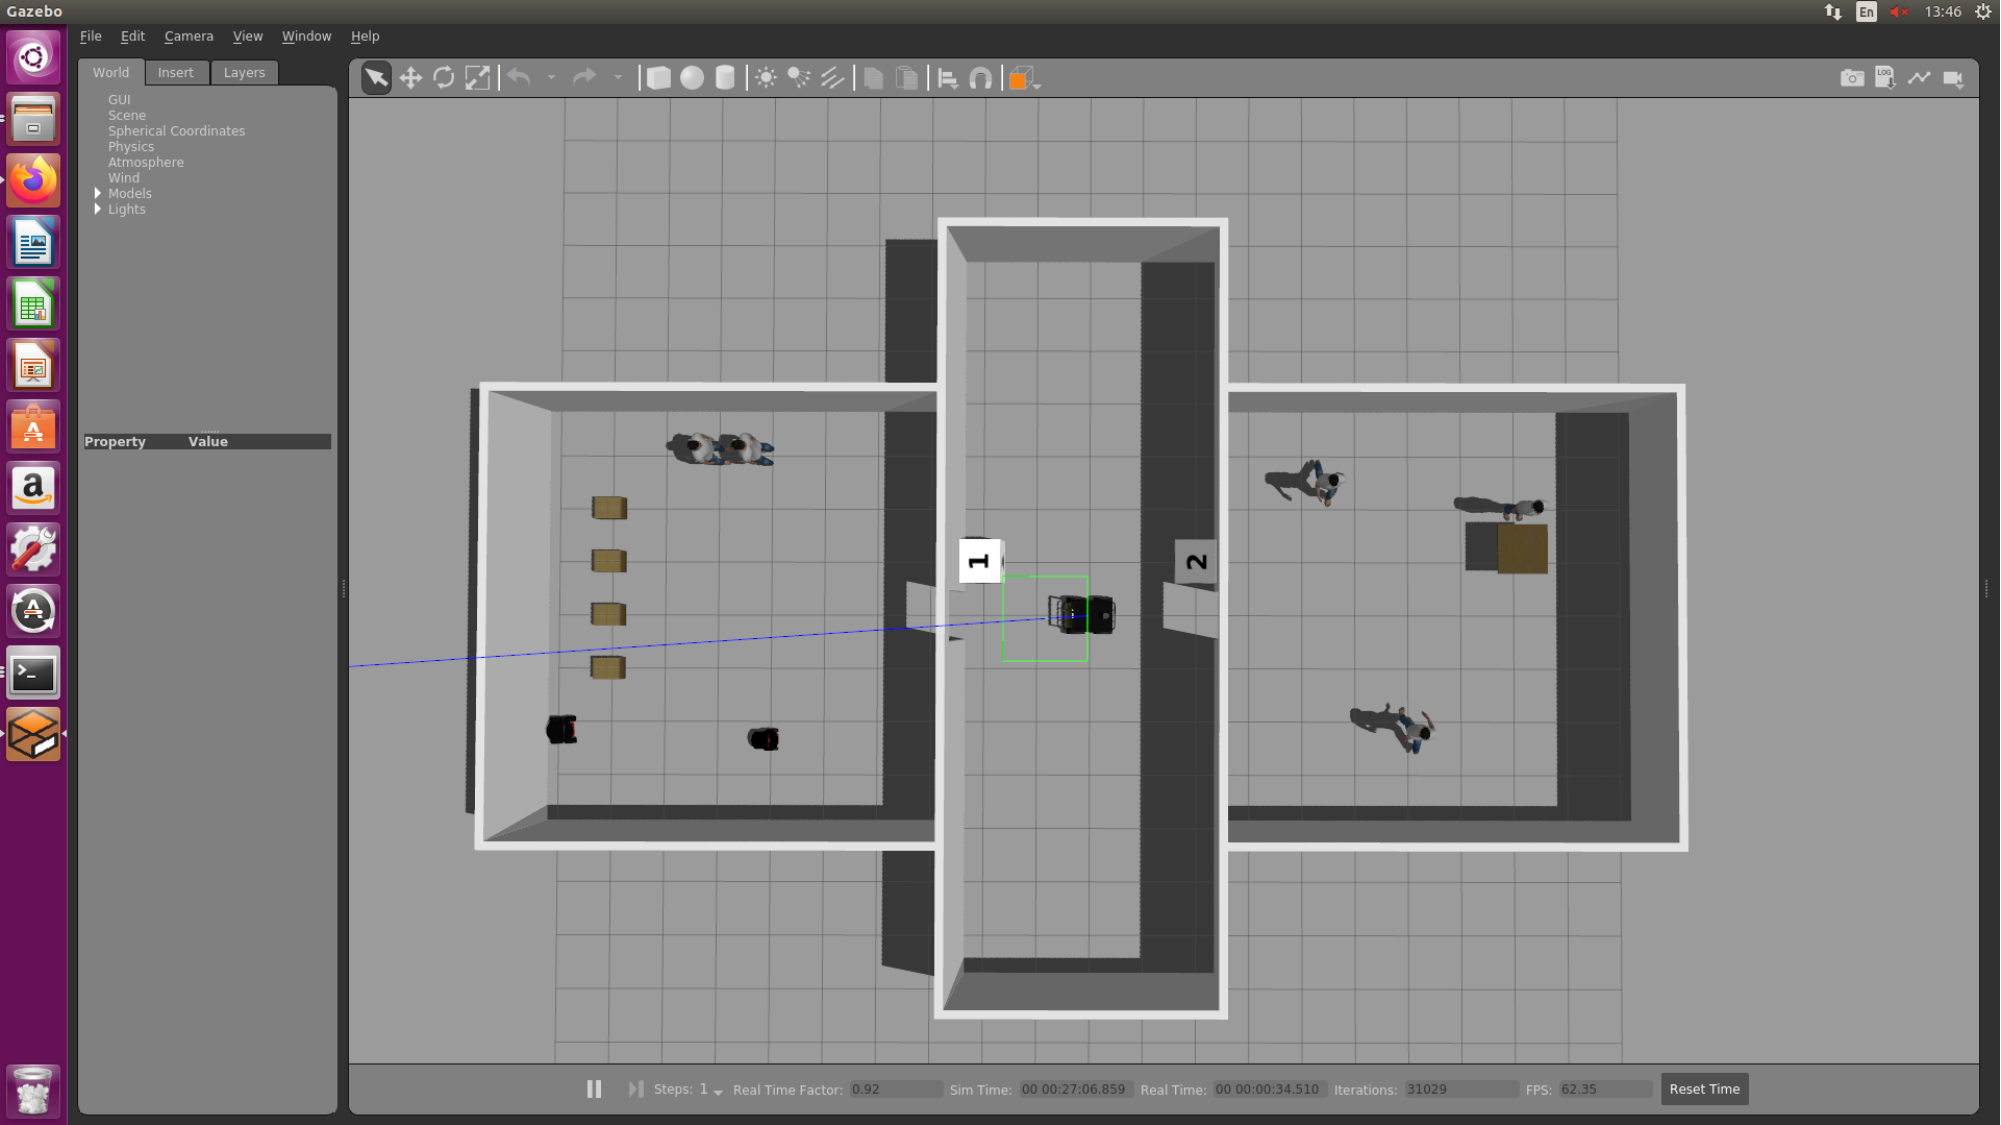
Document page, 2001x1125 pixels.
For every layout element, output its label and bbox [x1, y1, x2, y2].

list [0, 0, 2000, 1125]
